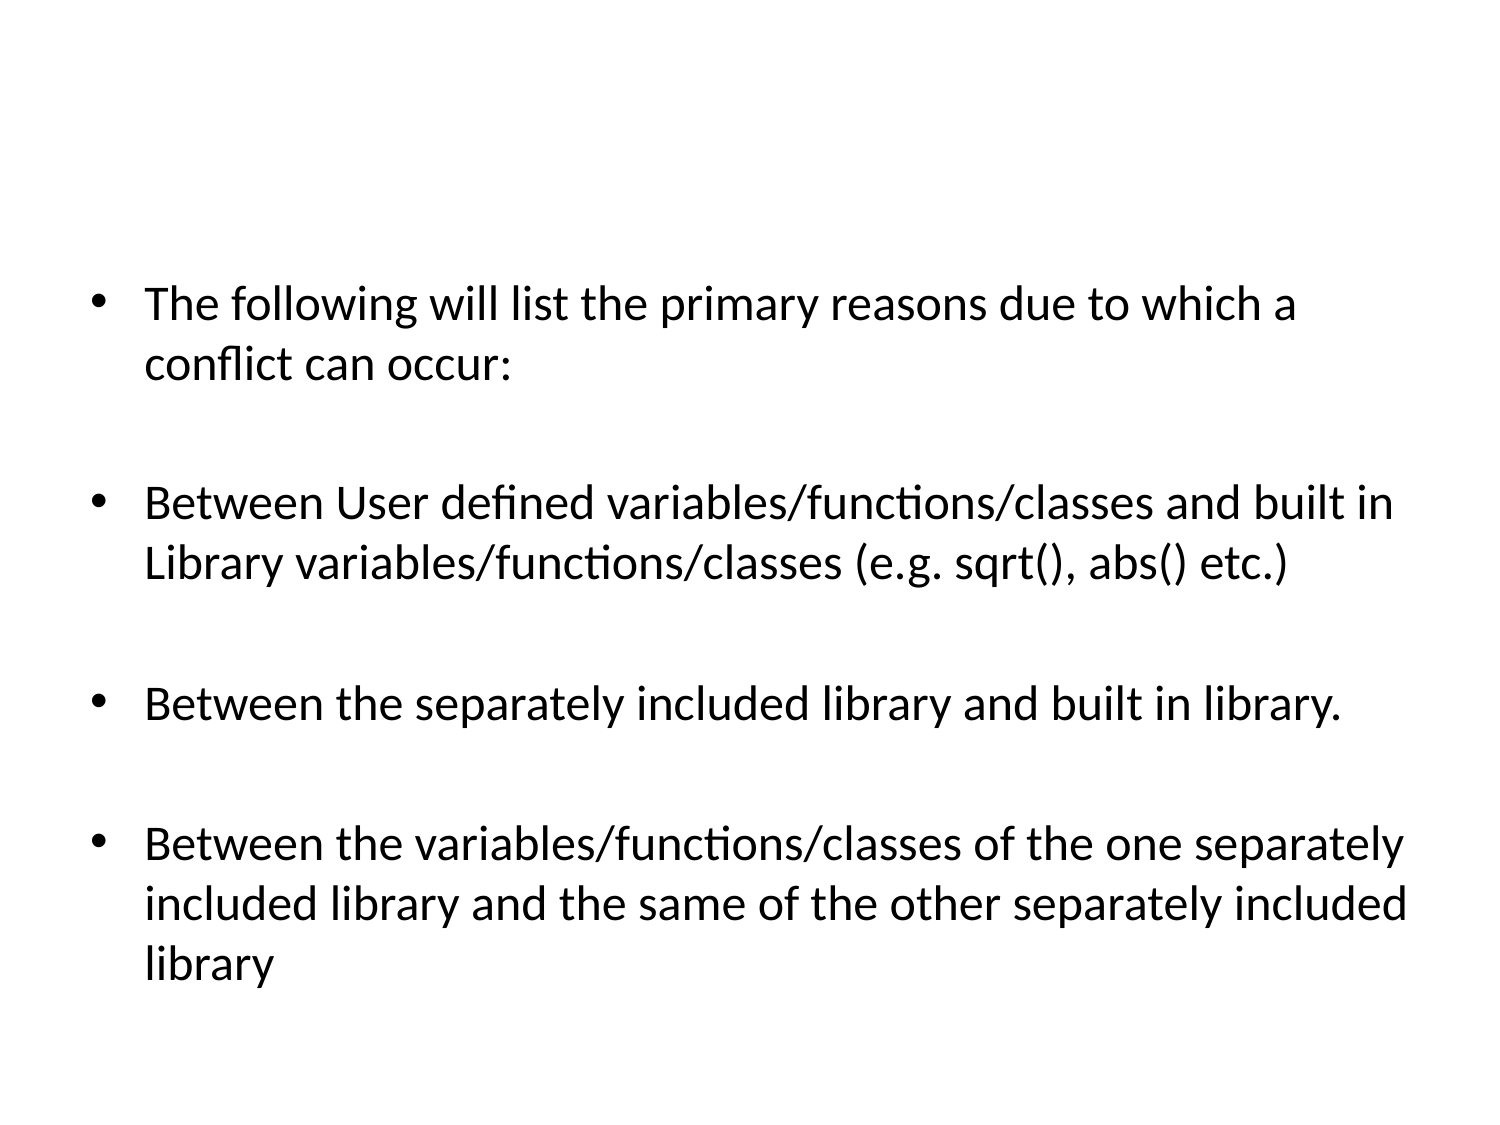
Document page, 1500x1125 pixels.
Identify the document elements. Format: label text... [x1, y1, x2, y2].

list The following will list the primary reasons due to which a conflict can occur: Between User defined variables/functions/classes and built in Library variables/functions/classes (e.g. sqrt(), abs() etc.) Between the separately included library and built in library. Between the variables/functions/classes of the one separately included library and the same of the other separately included library [75, 262, 1425, 1005]
